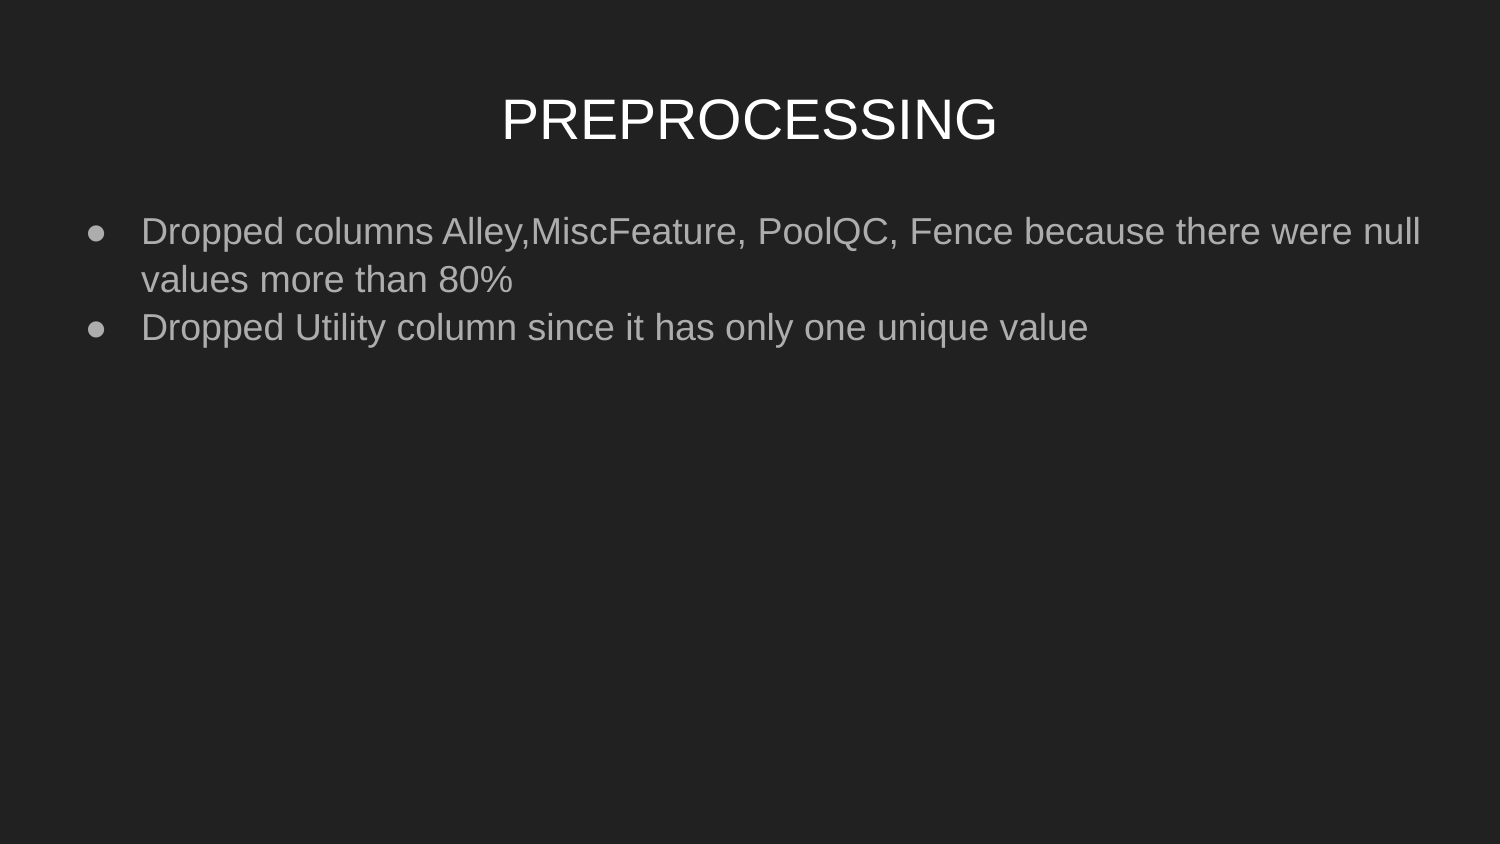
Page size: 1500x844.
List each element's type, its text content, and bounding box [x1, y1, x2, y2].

list Dropped columns Alley,MiscFeature, PoolQC, Fence because there were null values more than 80% Dropped Utility column since it has only one unique value [51, 189, 1449, 750]
title PREPROCESSING [51, 72, 1449, 167]
